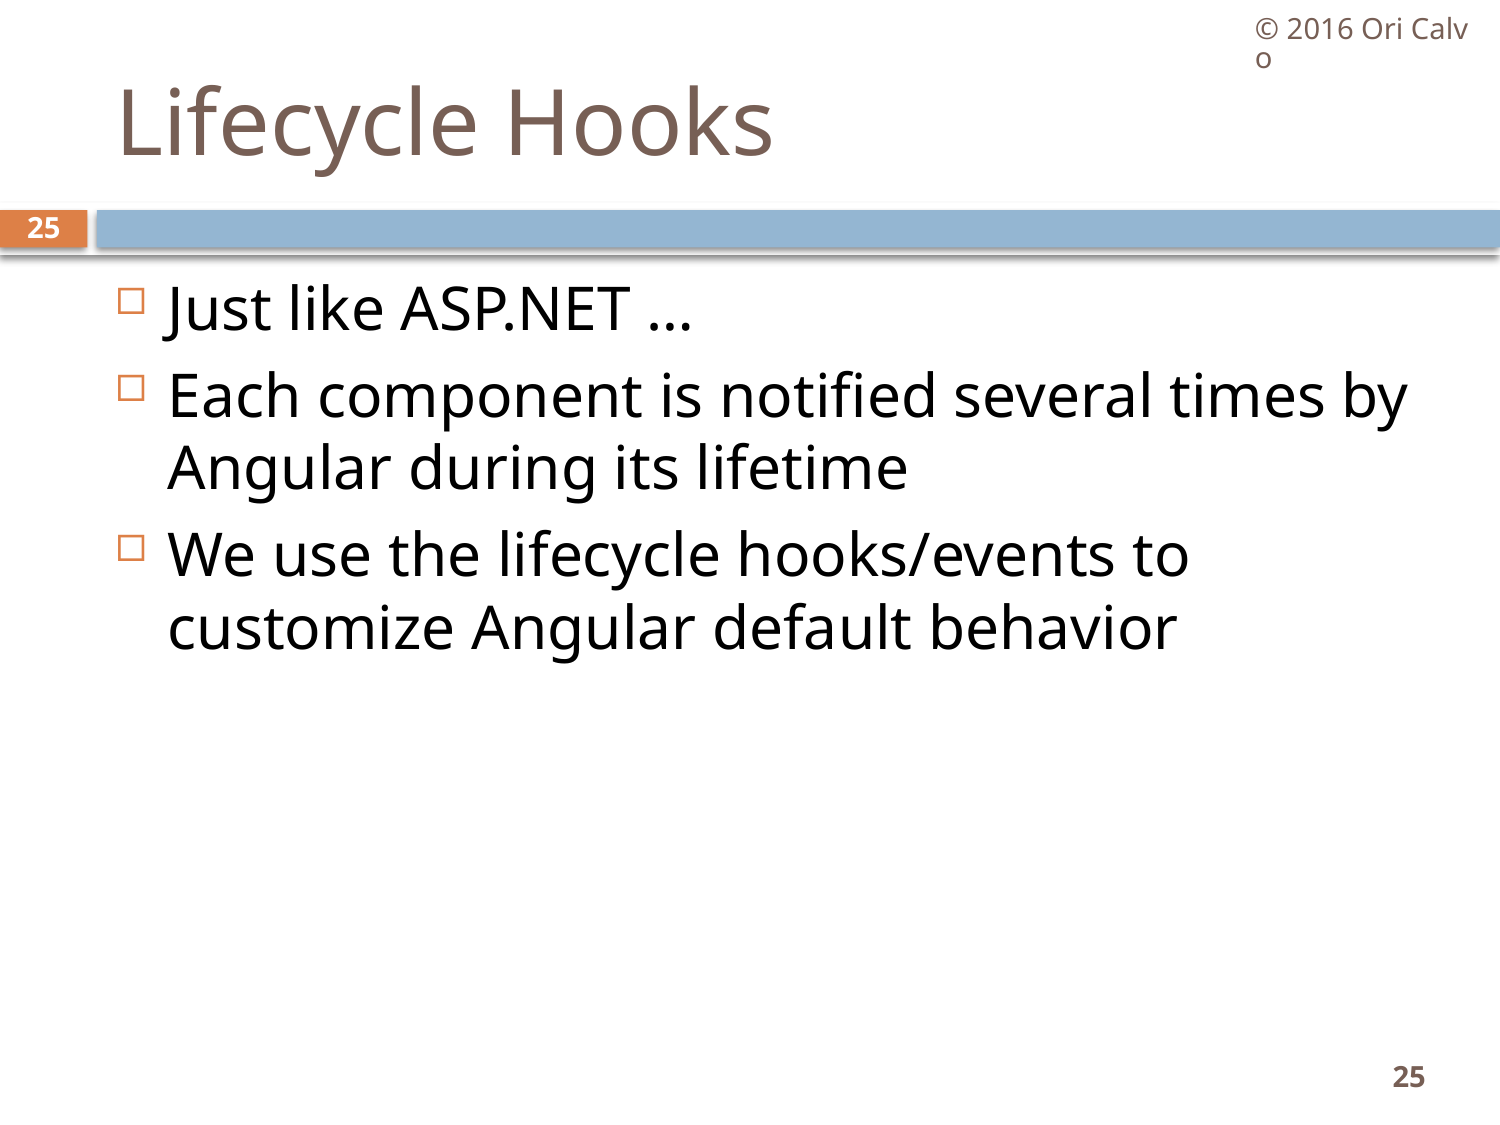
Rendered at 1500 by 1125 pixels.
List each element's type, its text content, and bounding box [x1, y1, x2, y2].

footer © 2016 Ori Calvo [1240, 0, 1500, 60]
title Lifecycle Hooks [100, 37, 1438, 200]
slide_number 25 [0, 208, 88, 249]
list Just like ASP.NET … Each component is notified several times by Angular during its lifetime We use the lifecycle hooks/events to customize Angular default behavior [100, 262, 1438, 1000]
